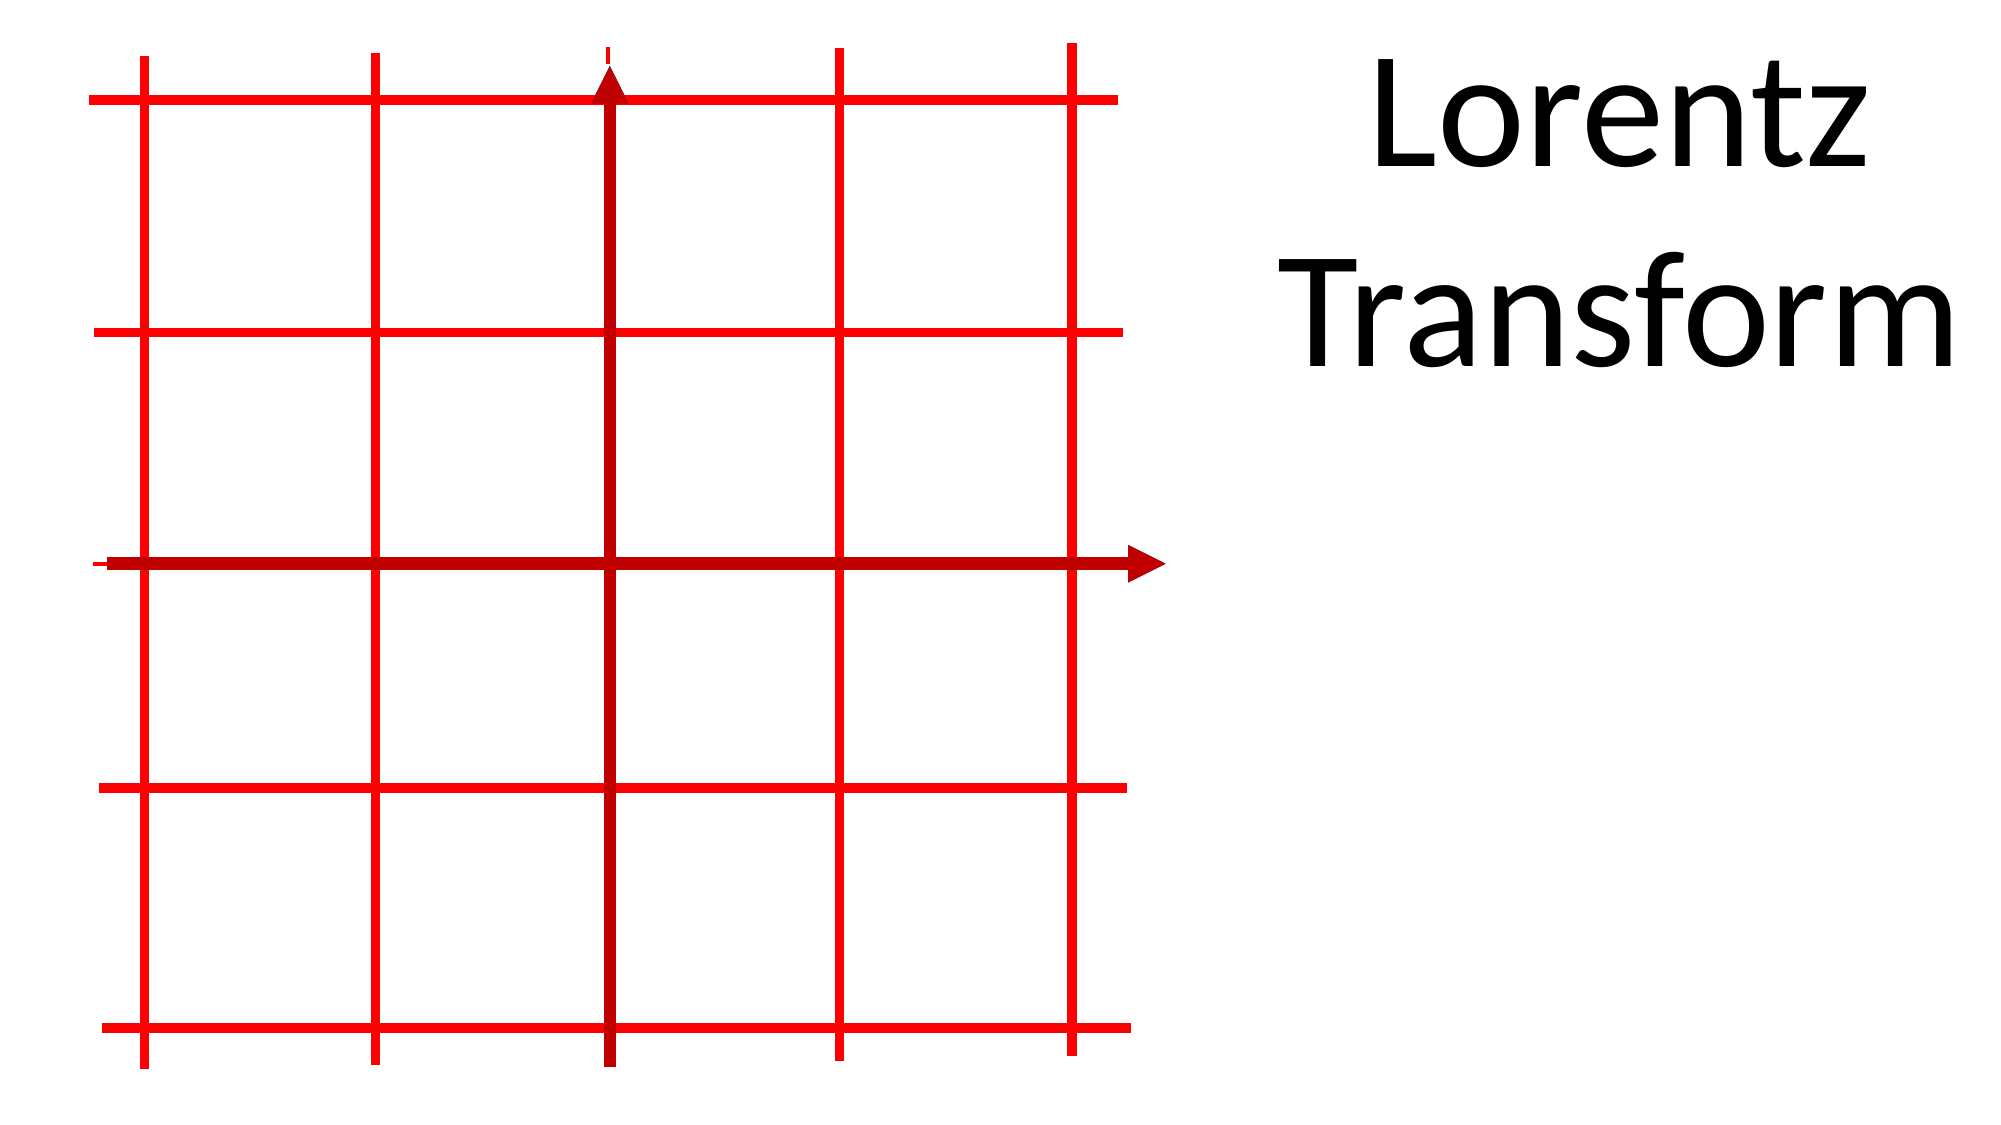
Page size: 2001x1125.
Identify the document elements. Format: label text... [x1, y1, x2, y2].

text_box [609, 42, 1166, 563]
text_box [608, 564, 612, 1070]
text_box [604, 42, 608, 563]
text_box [617, 564, 1166, 1070]
text_box Lorentz Transform [1295, 17, 1945, 384]
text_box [145, 564, 607, 1070]
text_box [88, 42, 603, 1070]
